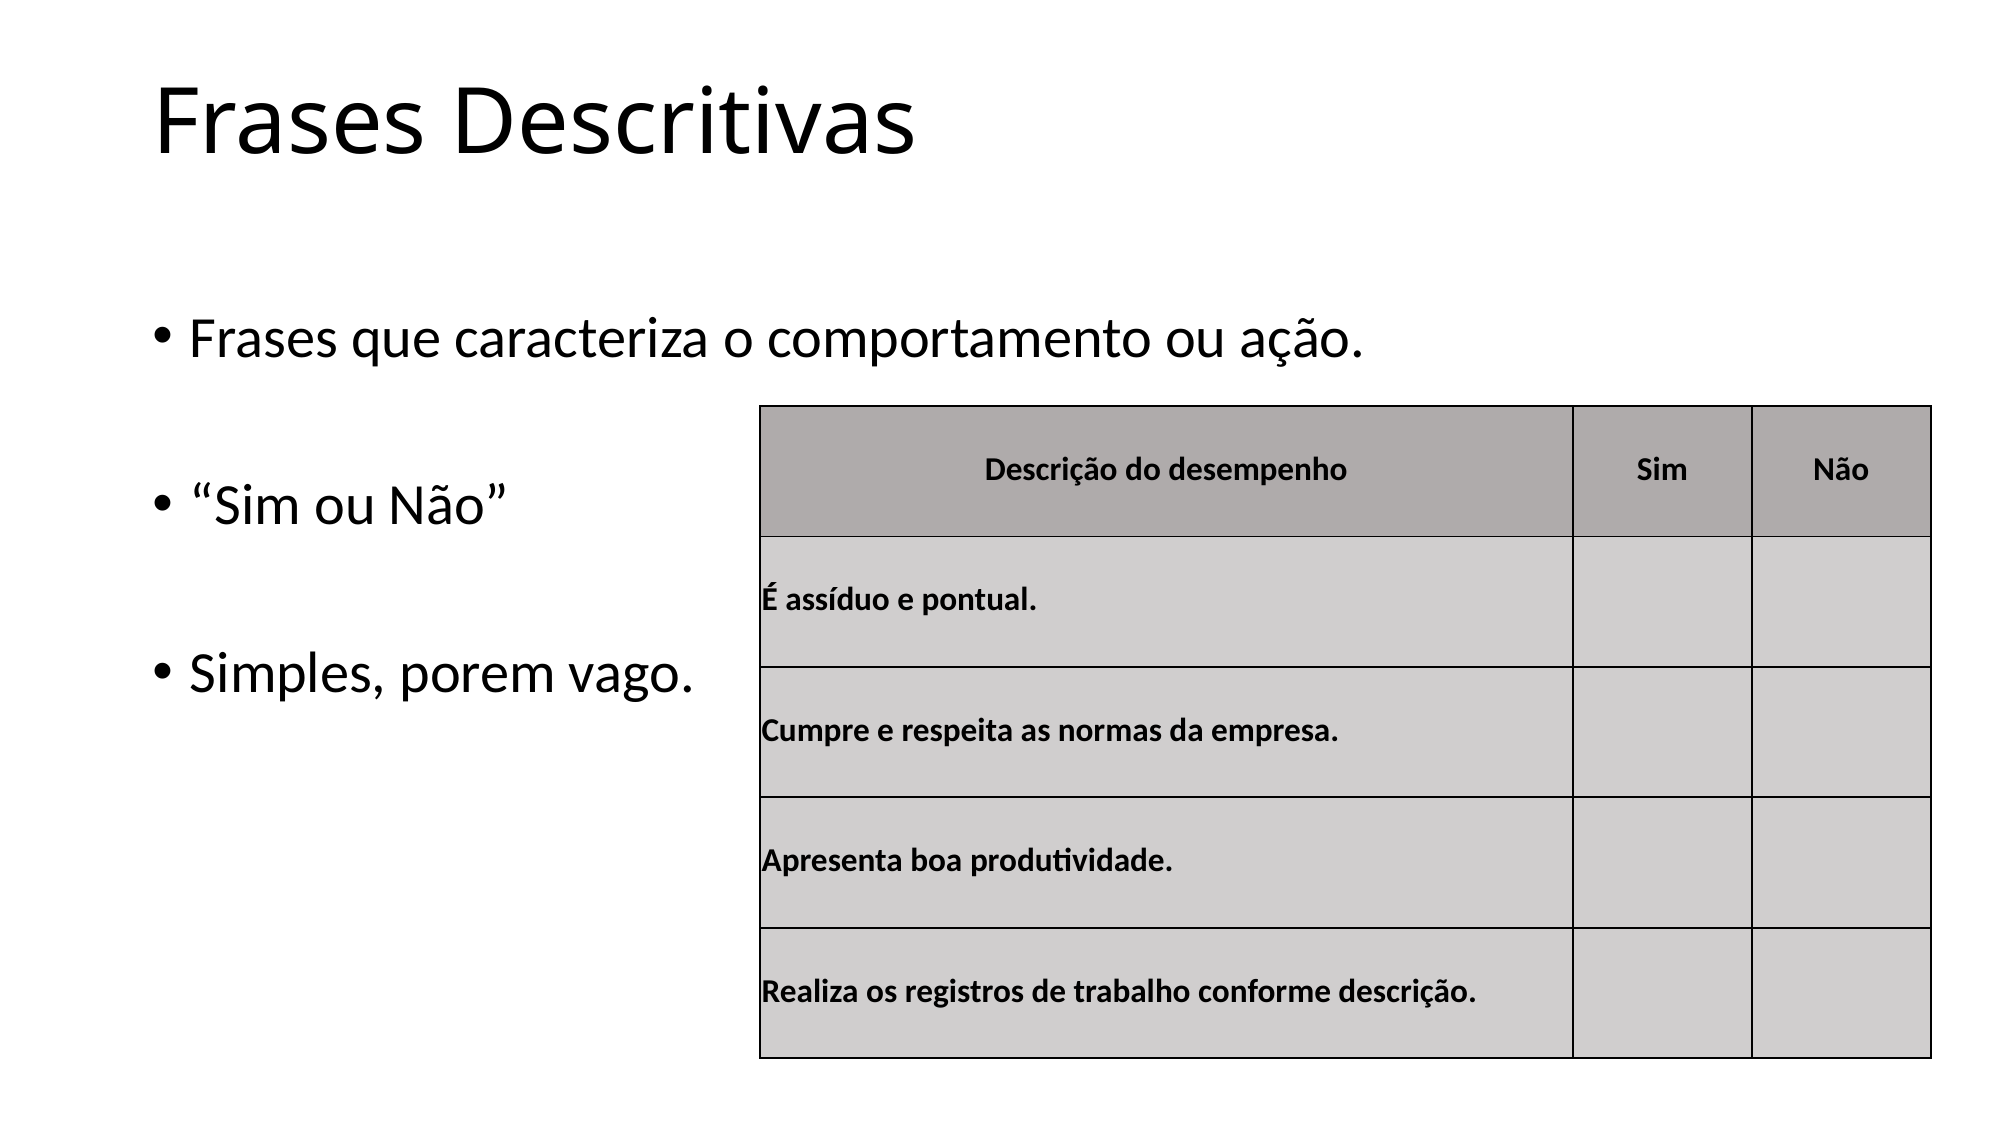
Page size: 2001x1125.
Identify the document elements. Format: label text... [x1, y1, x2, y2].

table_cell [1574, 929, 1751, 1057]
table_cell Apresenta boa produtividade. [761, 798, 1572, 927]
table_cell [1753, 668, 1930, 796]
table_cell Cumpre e respeita as normas da empresa. [761, 668, 1572, 796]
table_cell É assíduo e pontual. [761, 537, 1572, 666]
list Frases que caracteriza o comportamento ou ação. “Sim ou Não” Simples, porem vago. [137, 299, 1863, 1014]
table_header Descrição do desempenho [761, 407, 1572, 536]
title Frases Descritivas [137, 59, 1836, 188]
table_cell [1753, 798, 1930, 927]
table_cell [1753, 537, 1930, 666]
table_header Sim [1574, 407, 1751, 536]
table_cell Realiza os registros de trabalho conforme descrição. [761, 929, 1572, 1057]
table_cell [1574, 798, 1751, 927]
table_header Não [1753, 407, 1930, 536]
table_cell [1574, 537, 1751, 666]
table_cell [1574, 668, 1751, 796]
table_cell [1753, 929, 1930, 1057]
